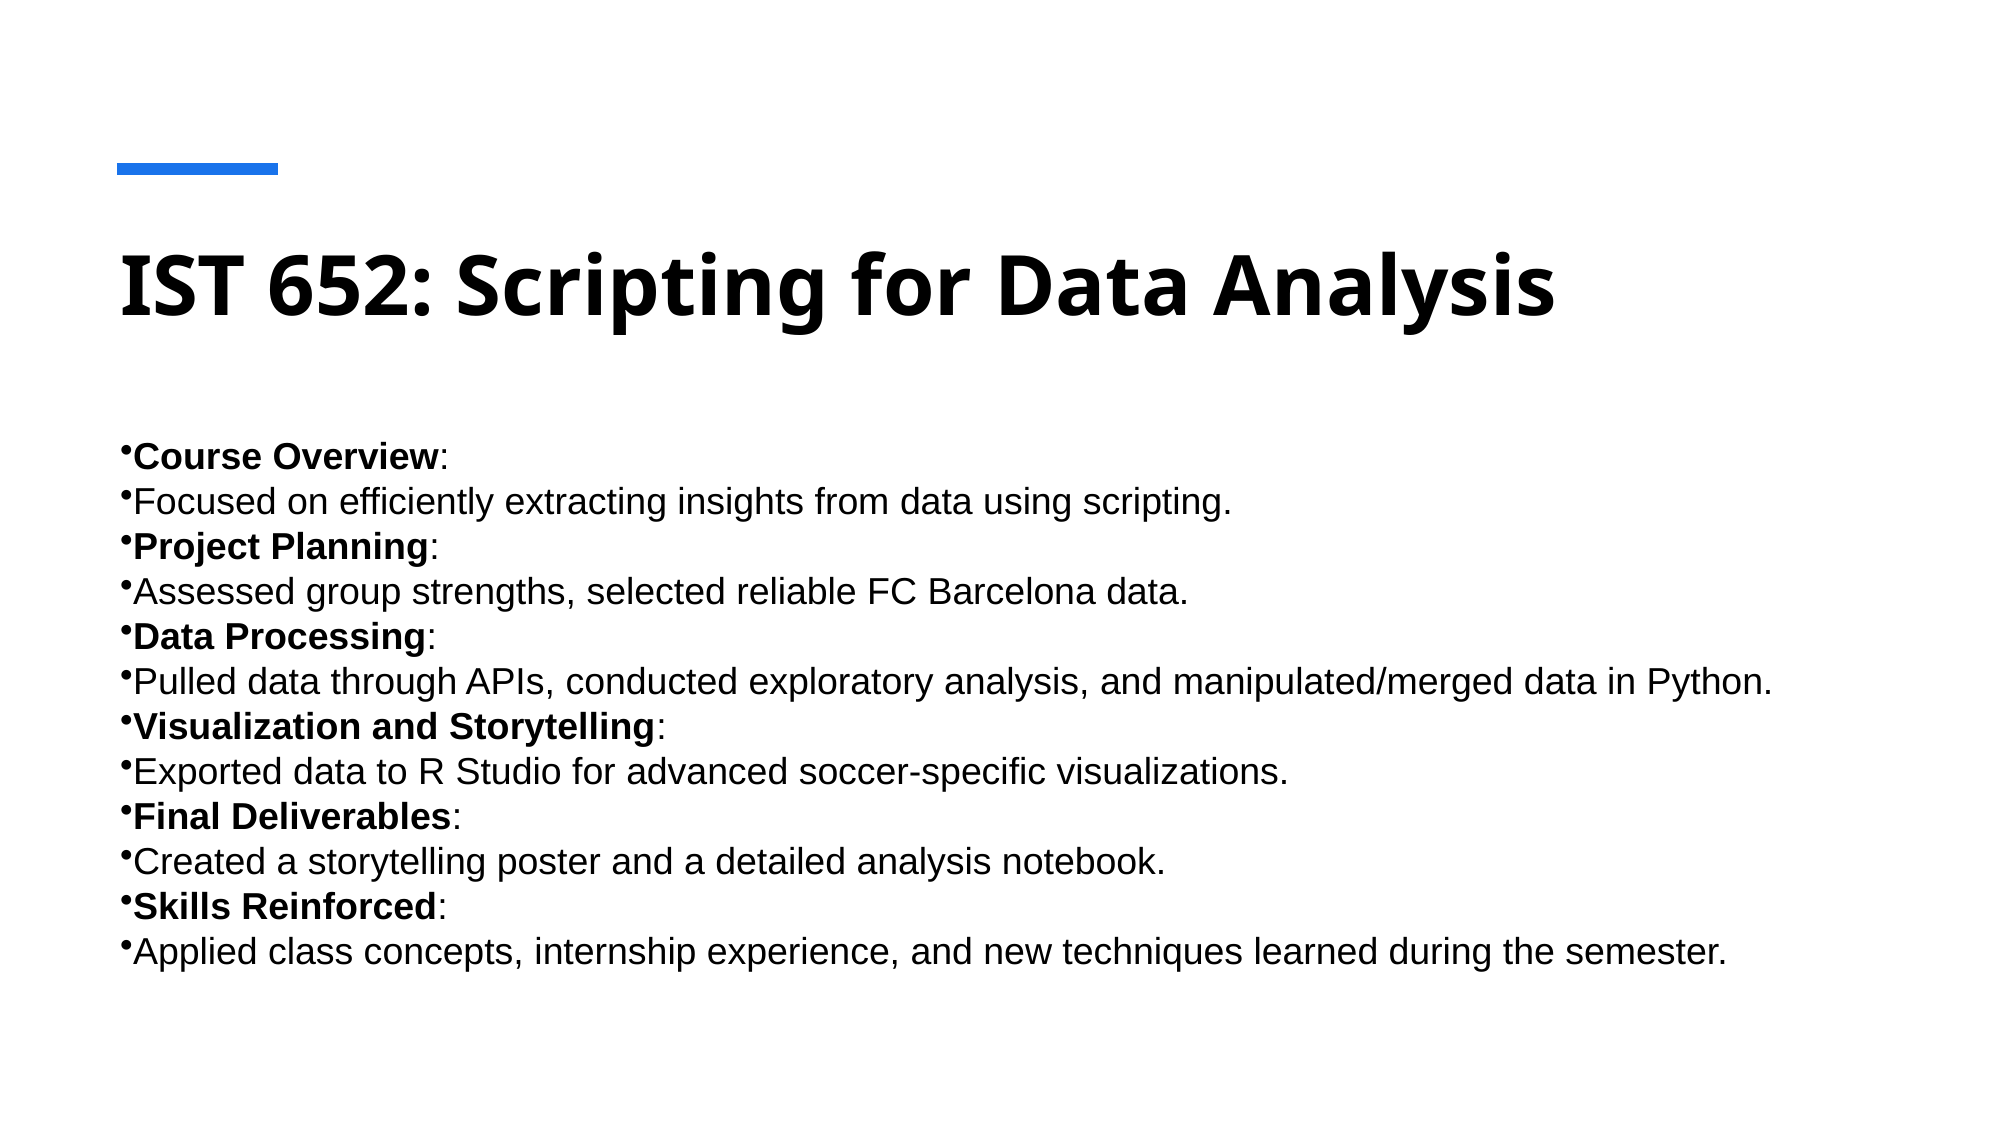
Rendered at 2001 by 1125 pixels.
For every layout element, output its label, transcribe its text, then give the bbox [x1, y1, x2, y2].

title IST 652: Scripting for Data Analysis [105, 224, 1892, 398]
list Course Overview: Focused on efficiently extracting insights from data using scripting. Project Planning: Assessed group strengths, selected reliable FC Barcelona data. Data Processing: Pulled data through APIs, conducted exploratory analysis, and manipulated/merged data in Python. Visualization and Storytelling: Exported data to R Studio for advanced soccer-specific visualizations. Final Deliverables: Created a storytelling poster and a detailed analysis notebook. Skills Reinforced: Applied class concepts, internship experience, and new techniques learned during the semester. [105, 398, 1892, 1051]
